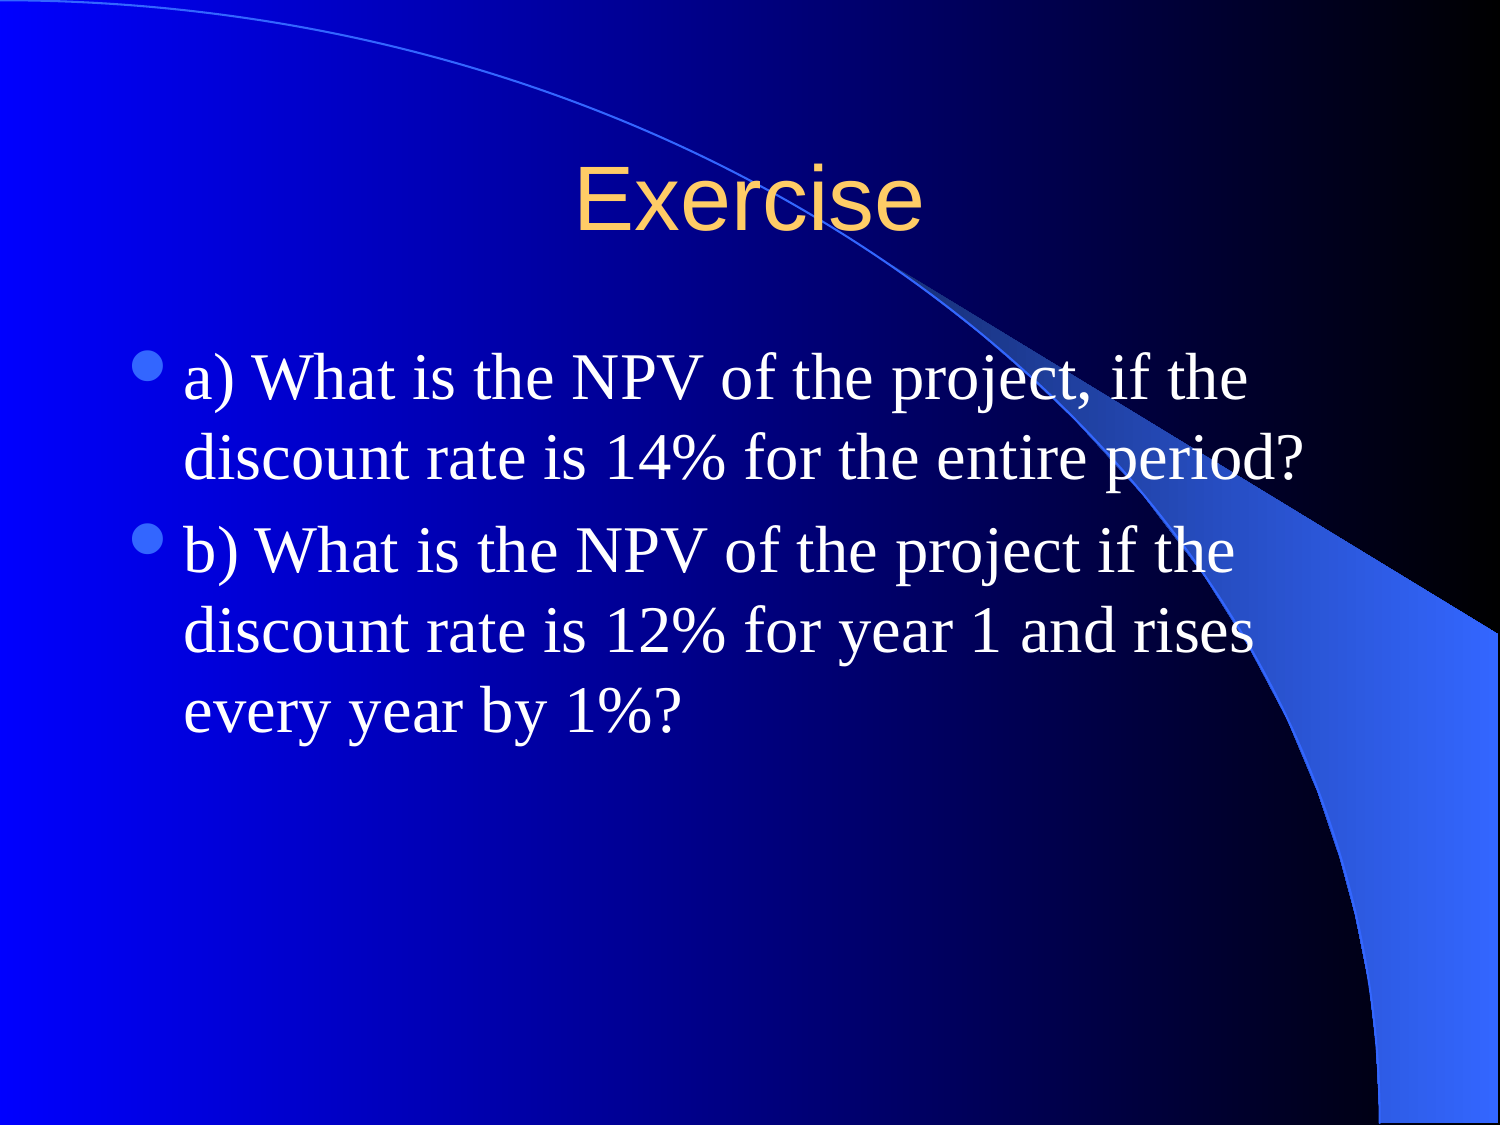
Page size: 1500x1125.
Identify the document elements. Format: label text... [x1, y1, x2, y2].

title Exercise [112, 99, 1388, 288]
list a) What is the NPV of the project, if the discount rate is 14% for the entire period? b) What is the NPV of the project if the discount rate is 12% for year 1 and rises every year by 1%? [112, 324, 1388, 1000]
